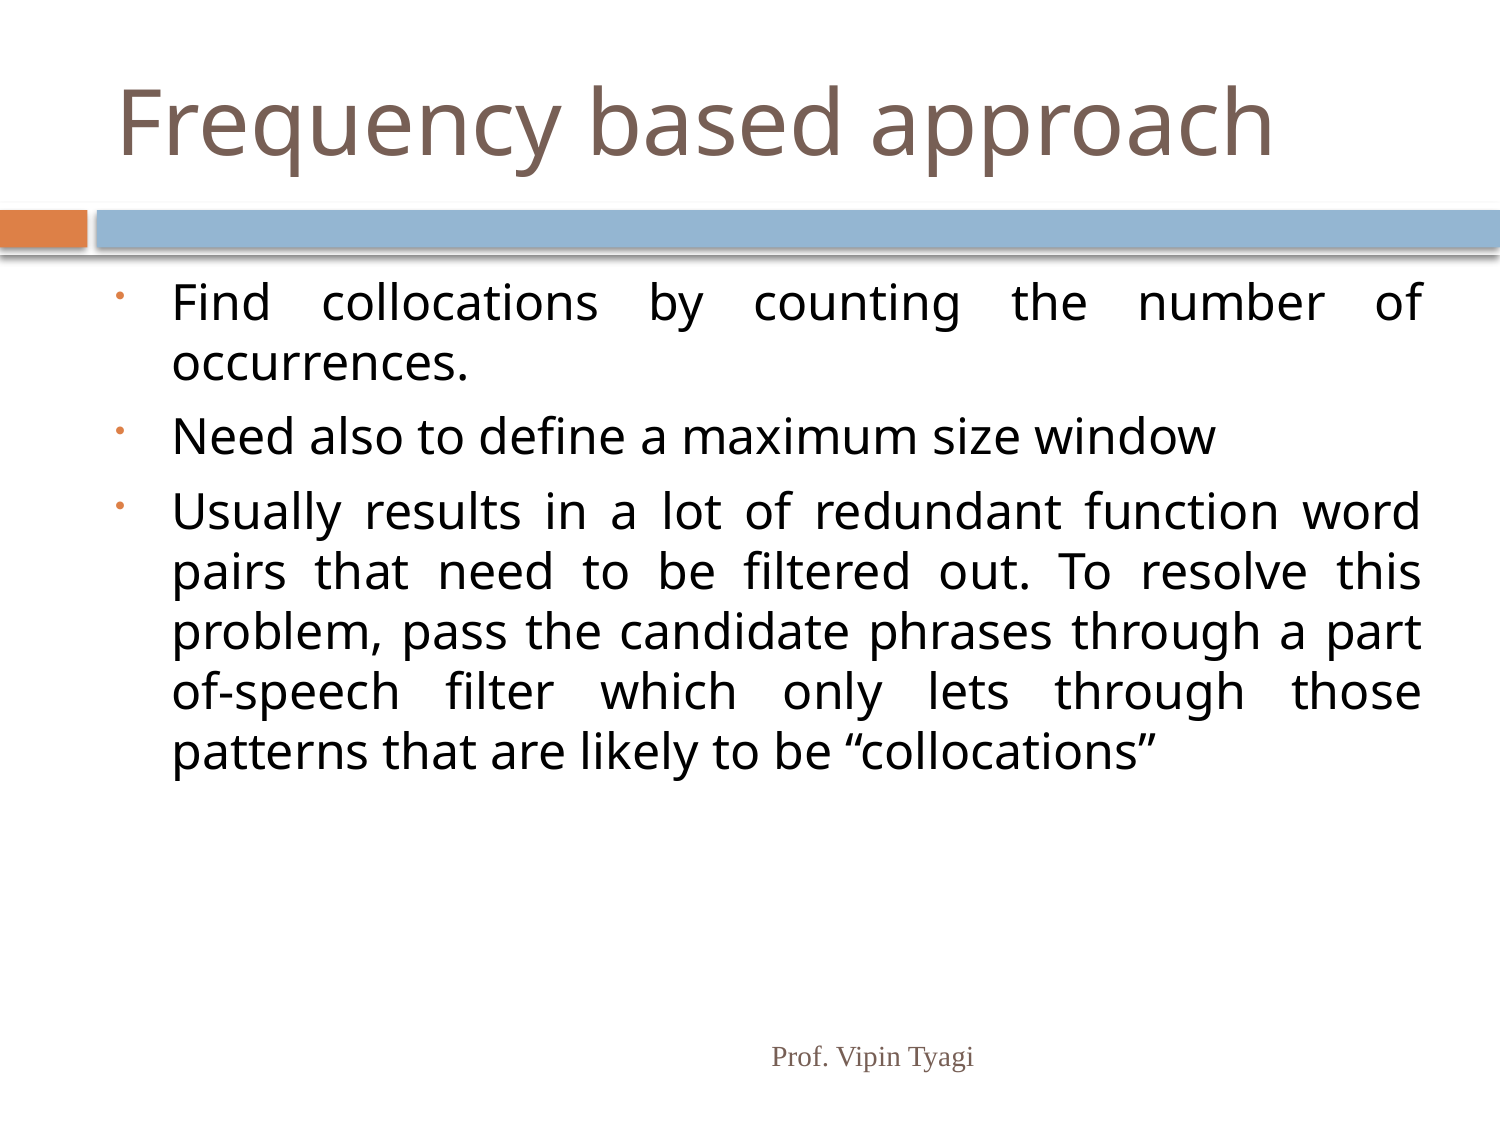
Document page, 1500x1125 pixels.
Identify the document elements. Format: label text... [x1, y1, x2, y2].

list Find collocations by counting the number of occurrences. Need also to define a maximum size window Usually results in a lot of redundant function word pairs that need to be filtered out. To resolve this problem, pass the candidate phrases through a part of-speech filter which only lets through those patterns that are likely to be “collocations” [100, 262, 1438, 1000]
footer Prof. Vipin Tyagi [99, 1024, 990, 1085]
title Frequency based approach [100, 37, 1438, 200]
